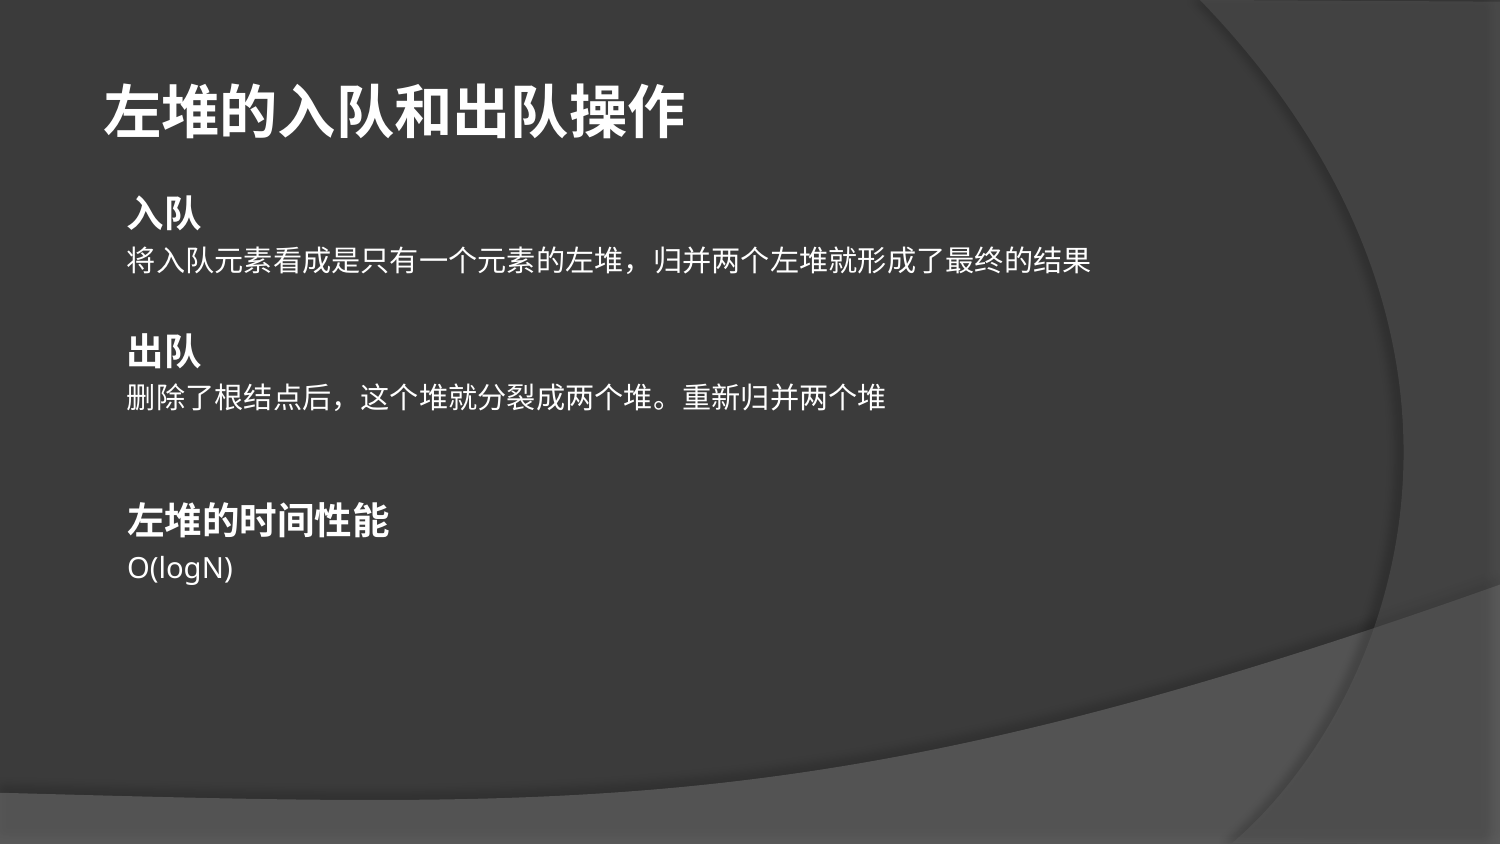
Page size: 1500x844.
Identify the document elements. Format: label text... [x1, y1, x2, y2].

text_box 入队 将入队元素看成是只有一个元素的左堆，归并两个左堆就形成了最终的结果 出队 删除了根结点后，这个堆就分裂成两个堆。重新归并两个堆 [112, 173, 1447, 423]
text_box 左堆的时间性能 O(logN) [112, 480, 1140, 592]
text_box 左堆的入队和出队操作 [88, 67, 1108, 153]
